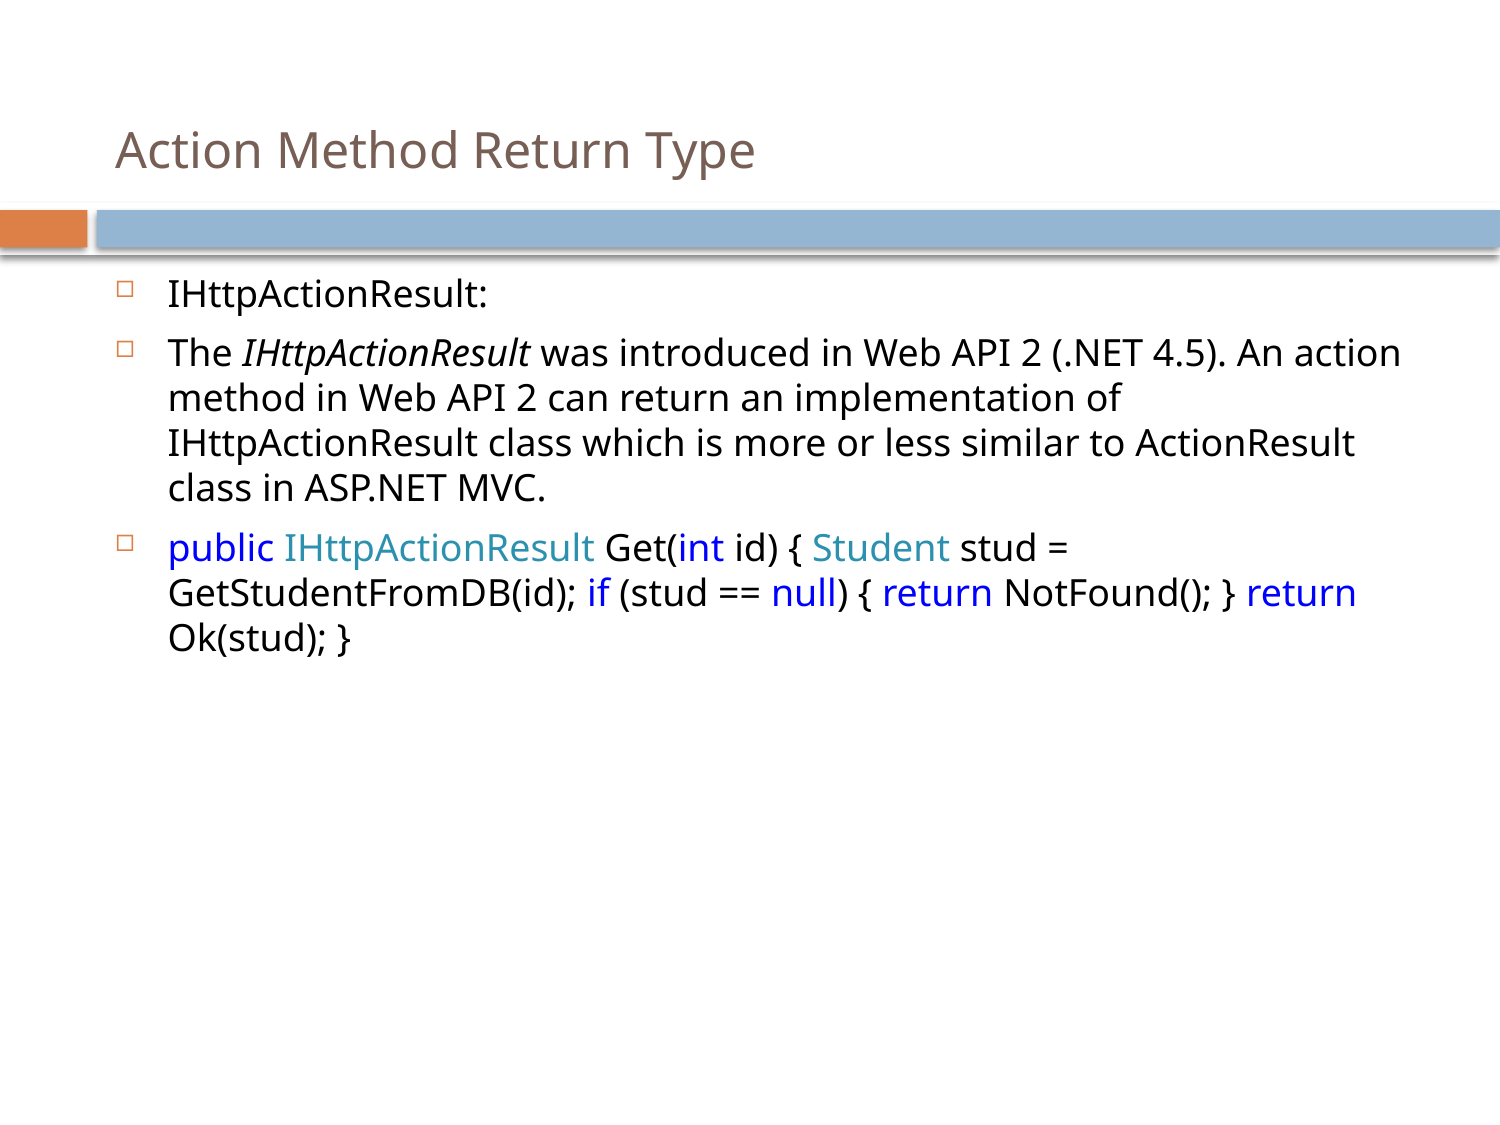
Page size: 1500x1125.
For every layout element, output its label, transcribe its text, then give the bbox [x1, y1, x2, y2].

title Action Method Return Type [100, 37, 1438, 200]
list IHttpActionResult: The IHttpActionResult was introduced in Web API 2 (.NET 4.5). An action method in Web API 2 can return an implementation of IHttpActionResult class which is more or less similar to ActionResult class in ASP.NET MVC. public IHttpActionResult Get(int id) { Student stud = GetStudentFromDB(id); if (stud == null) { return NotFound(); } return Ok(stud); } [100, 262, 1438, 1000]
